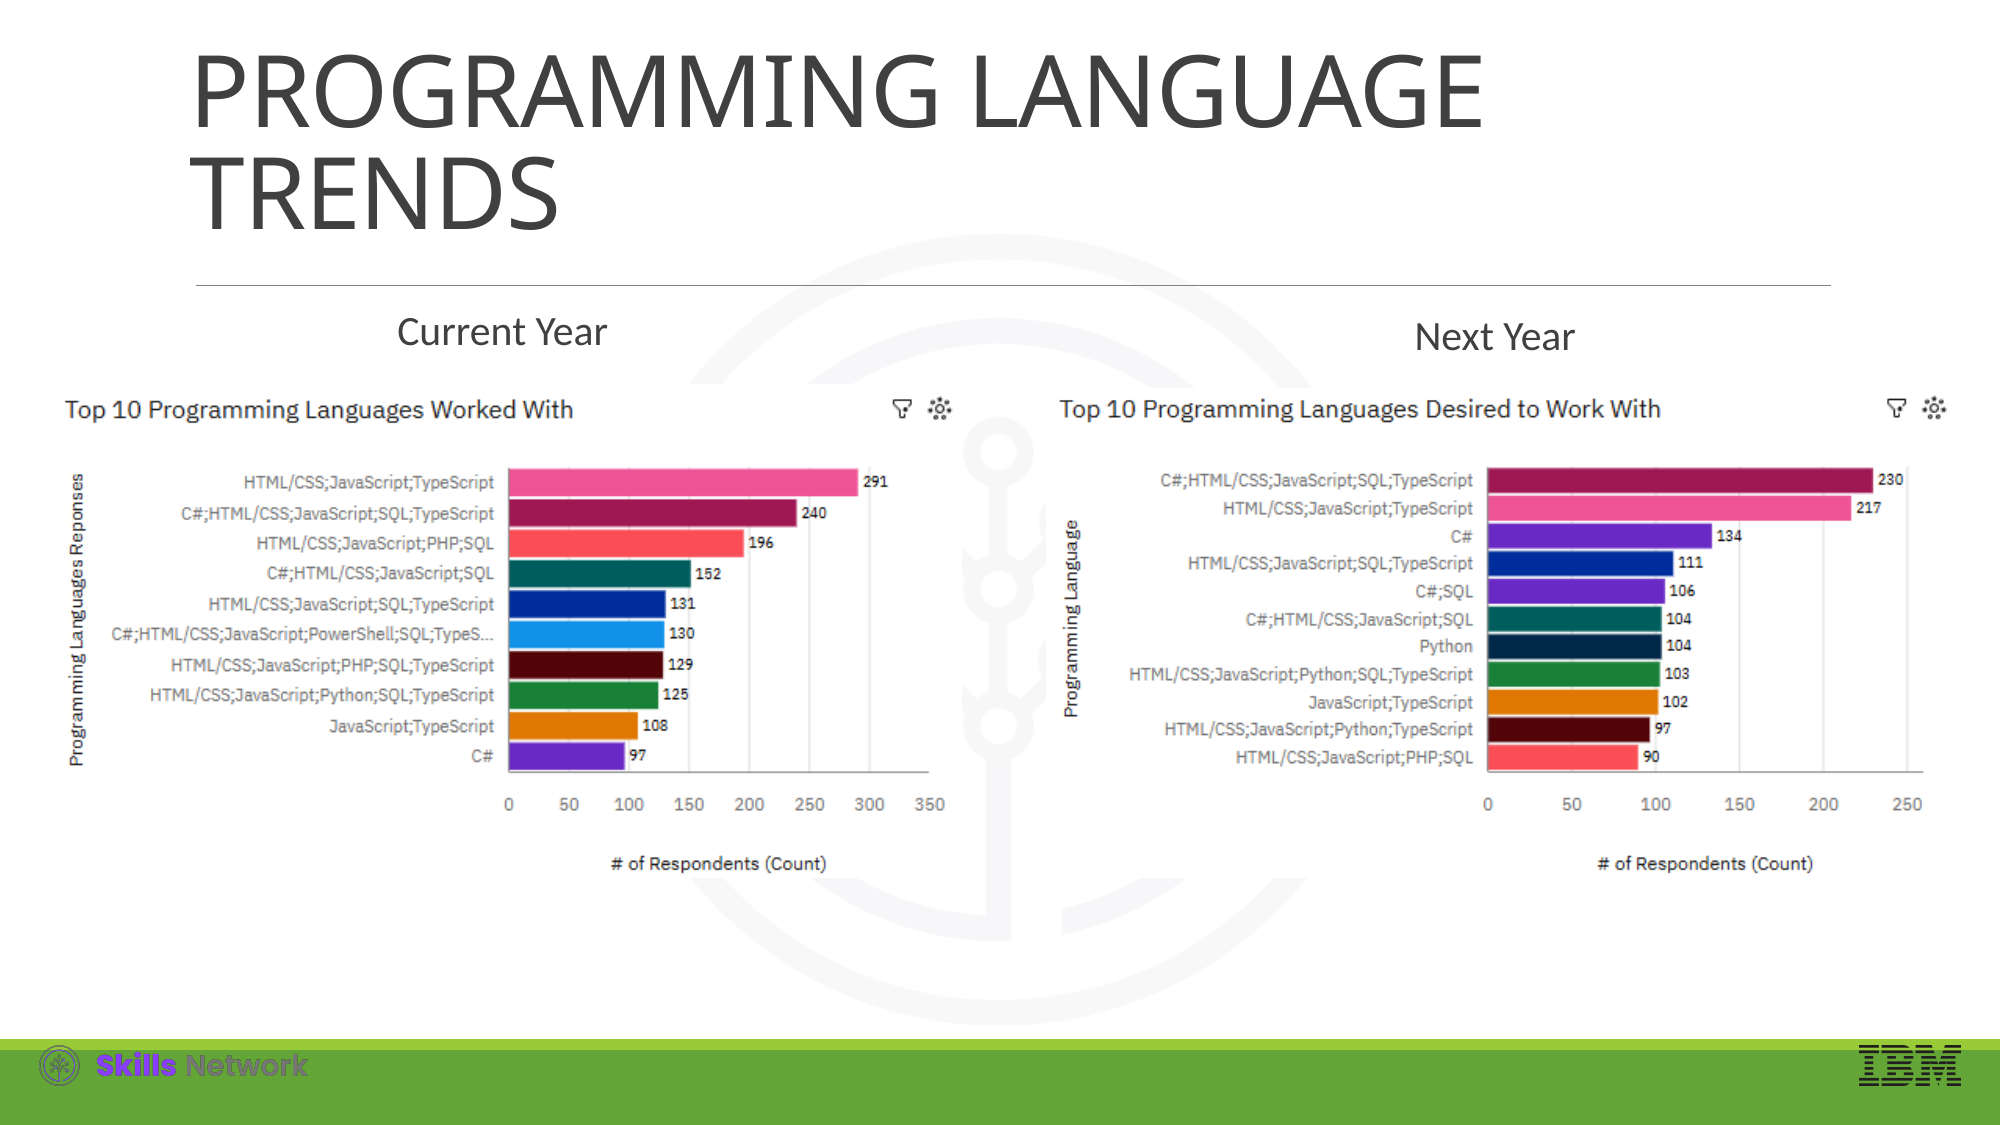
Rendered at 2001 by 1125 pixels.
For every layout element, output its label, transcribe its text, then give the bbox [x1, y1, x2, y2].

list Next Year [1414, 306, 1579, 385]
picture [52, 383, 962, 879]
picture [39, 1045, 308, 1086]
text_box PROGRAMMING LANGUAGE TRENDS [174, 29, 1825, 268]
picture [1859, 1045, 1961, 1086]
list Current Year [397, 301, 618, 380]
picture [1045, 388, 1948, 879]
